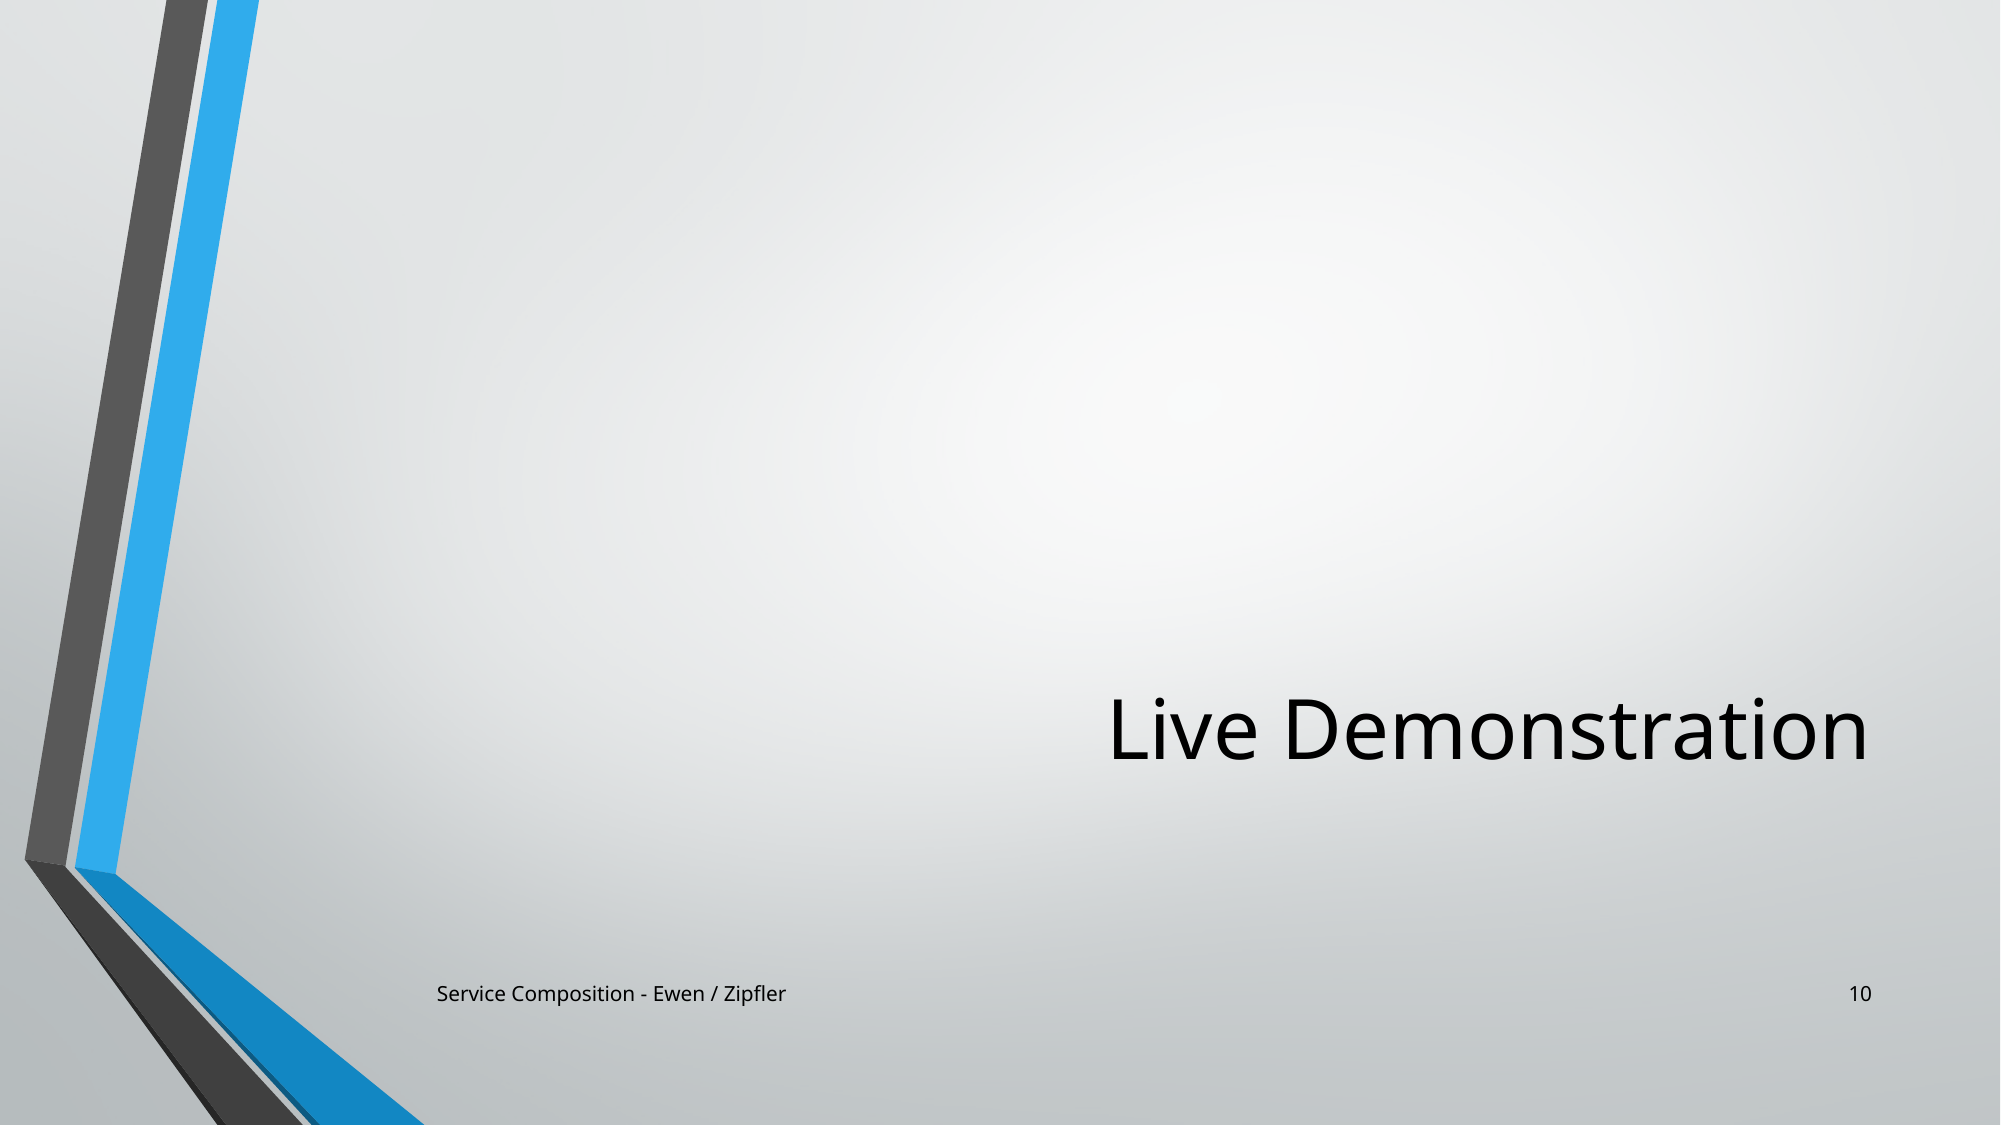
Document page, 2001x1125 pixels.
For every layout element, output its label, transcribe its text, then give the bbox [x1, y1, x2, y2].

title Live Demonstration [421, 437, 1887, 784]
slide_number 10 [1796, 965, 1887, 1025]
footer Service Composition - Ewen / Zipfler [421, 965, 1584, 1025]
